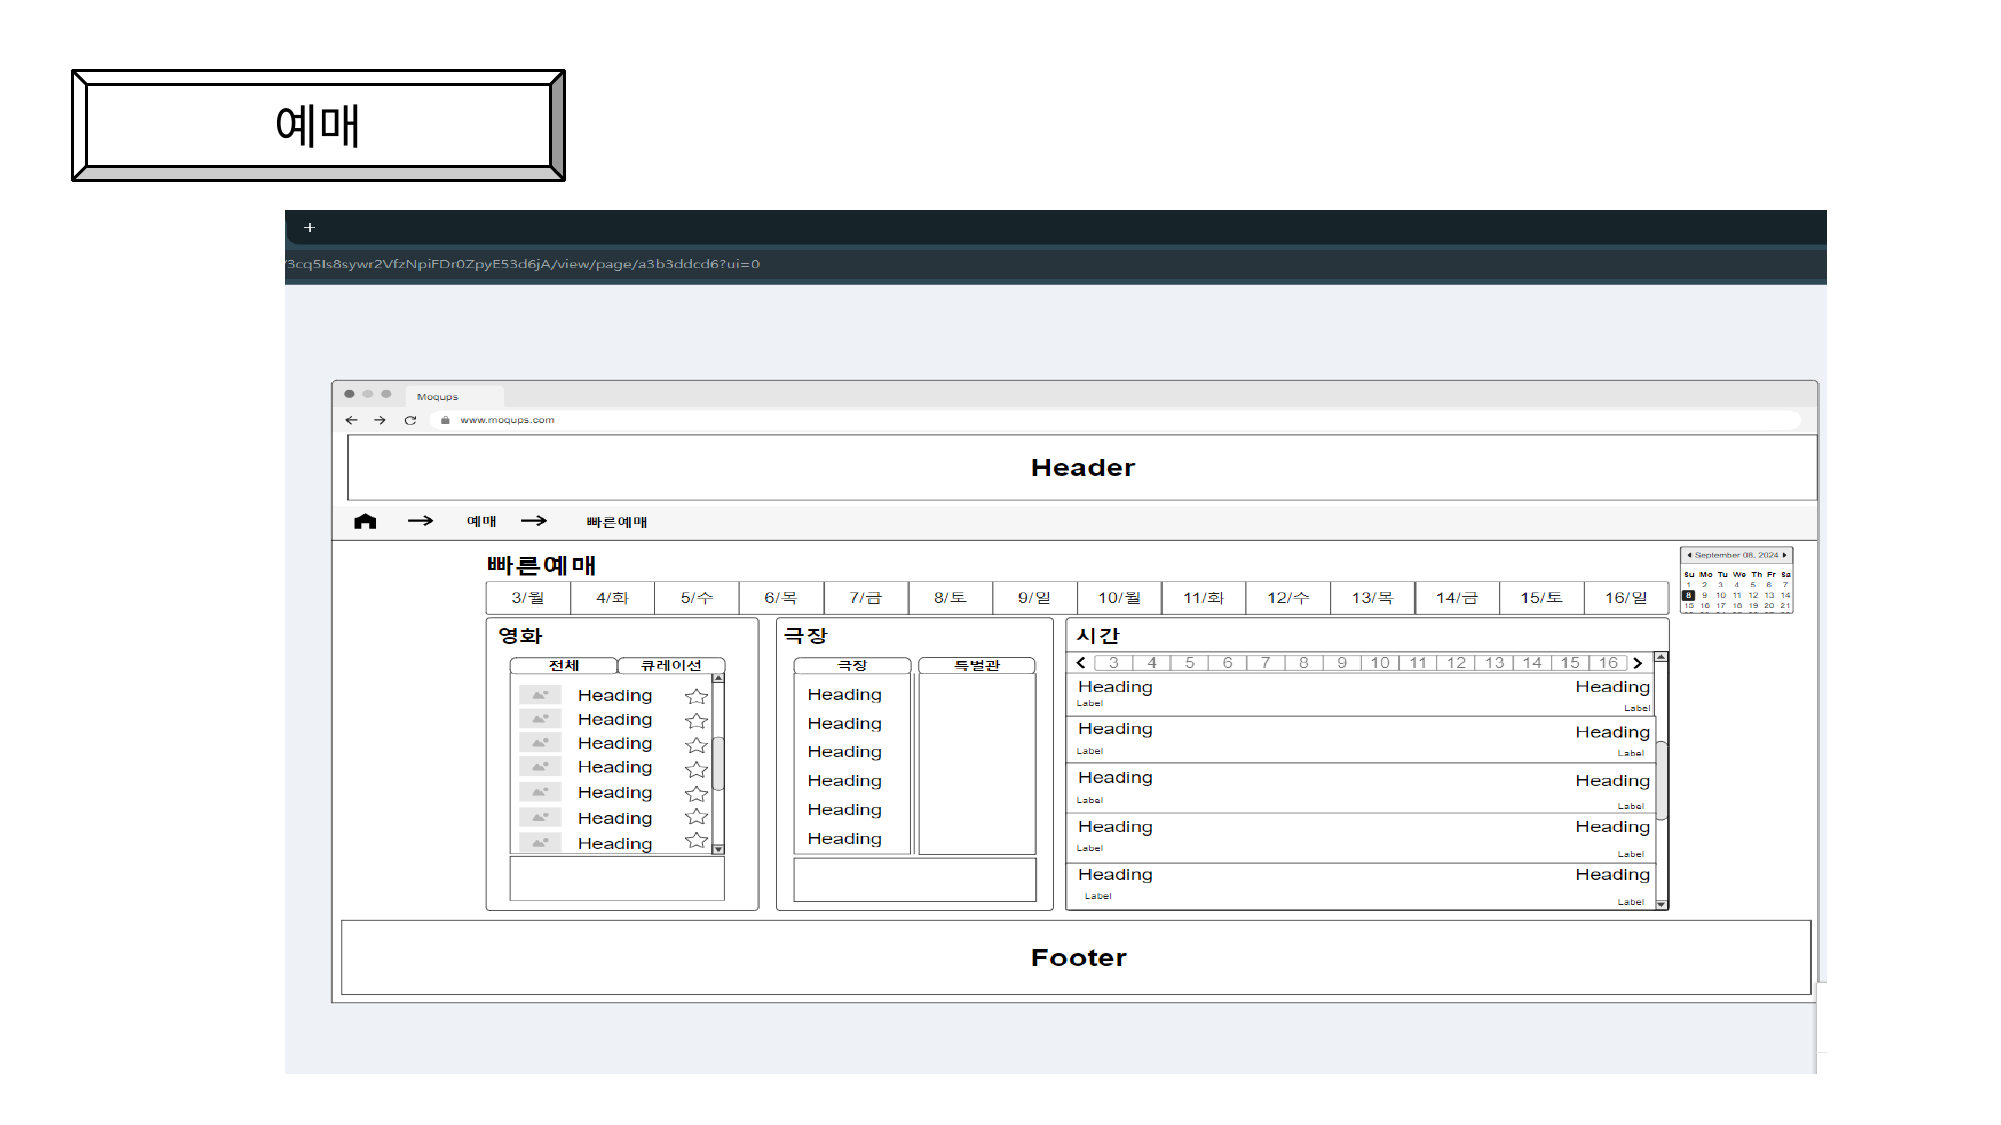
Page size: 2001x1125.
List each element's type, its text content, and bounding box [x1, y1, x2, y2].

text_box 예매 [71, 69, 566, 182]
picture [284, 209, 1827, 1074]
